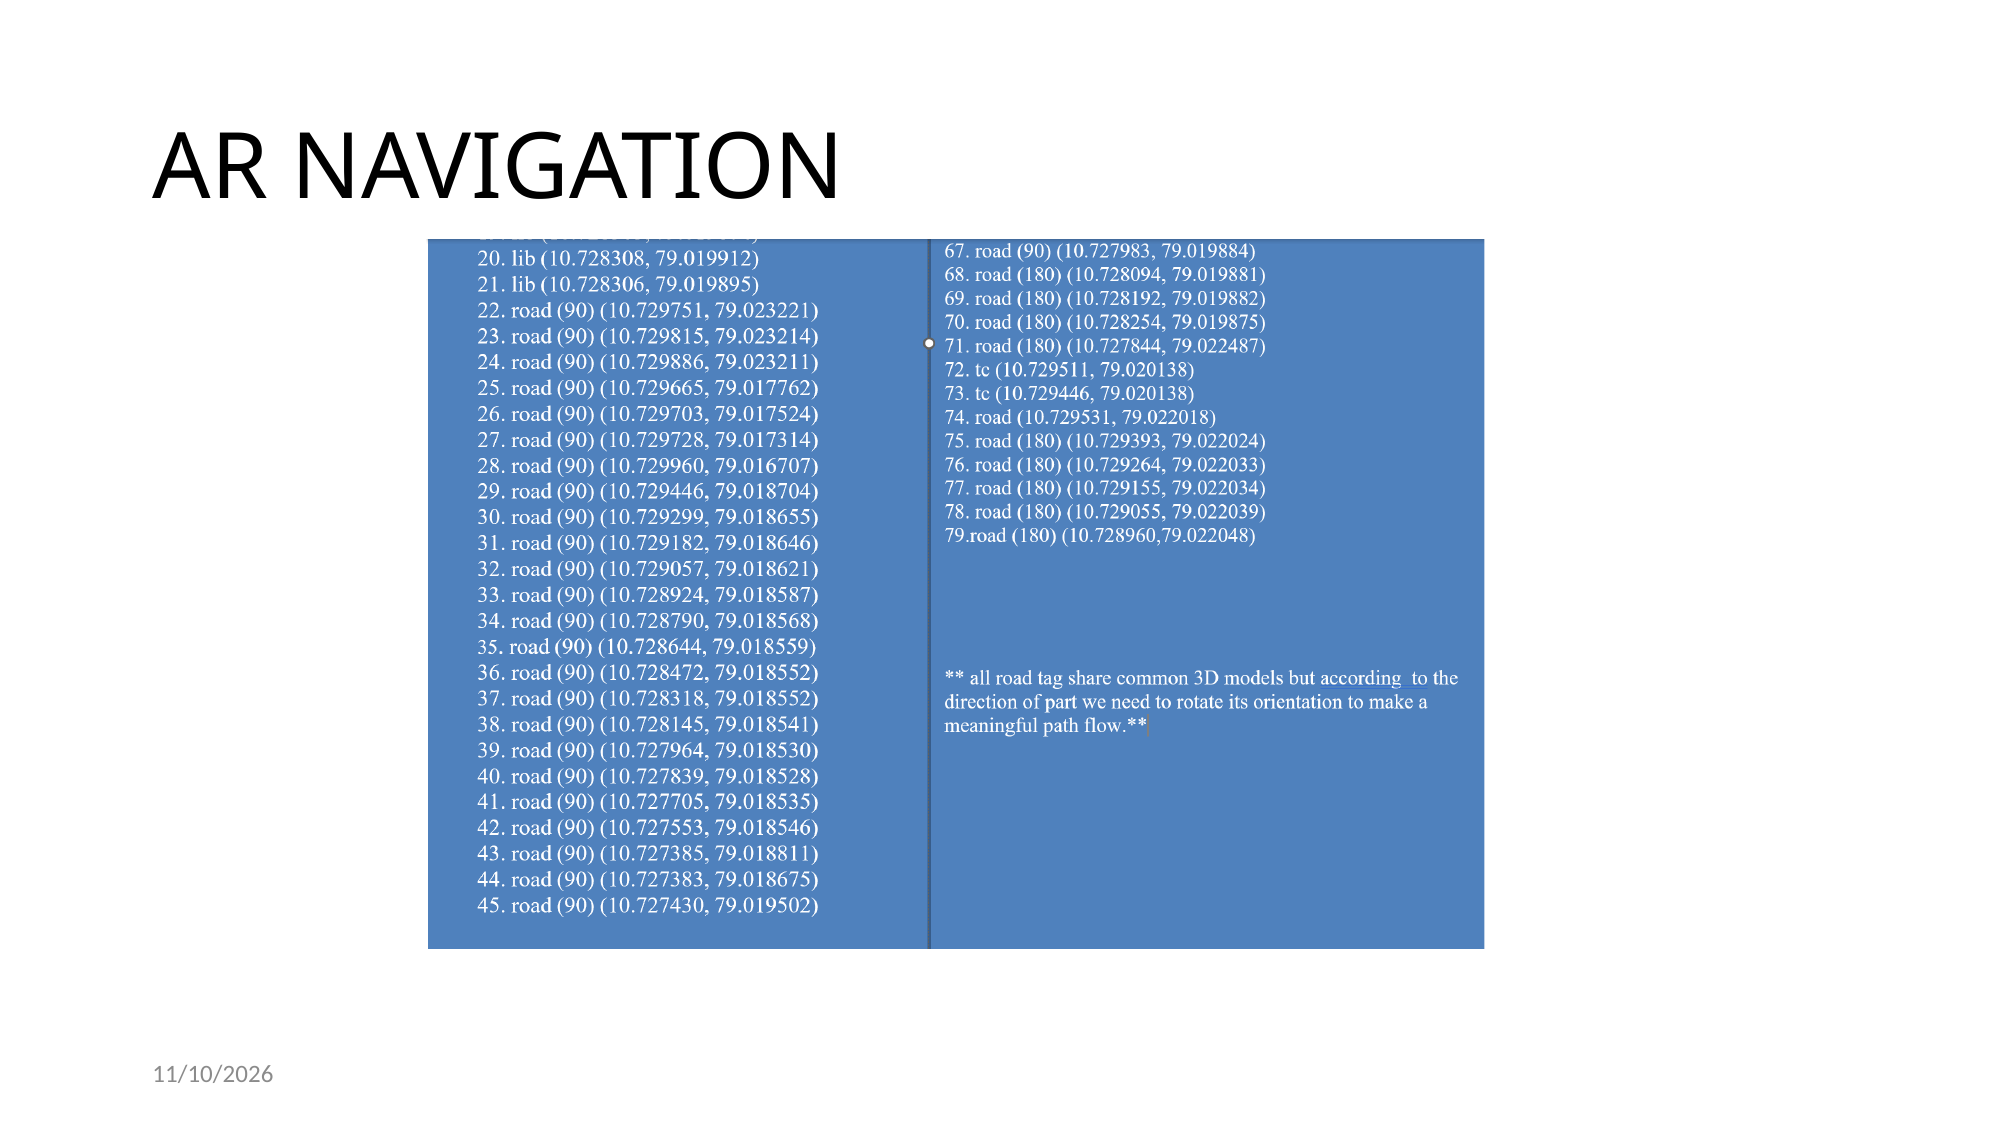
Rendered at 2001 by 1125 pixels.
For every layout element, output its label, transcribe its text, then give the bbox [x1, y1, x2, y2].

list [426, 239, 1485, 949]
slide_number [137, 1042, 588, 1103]
title AR NAVIGATION [137, 59, 1863, 278]
